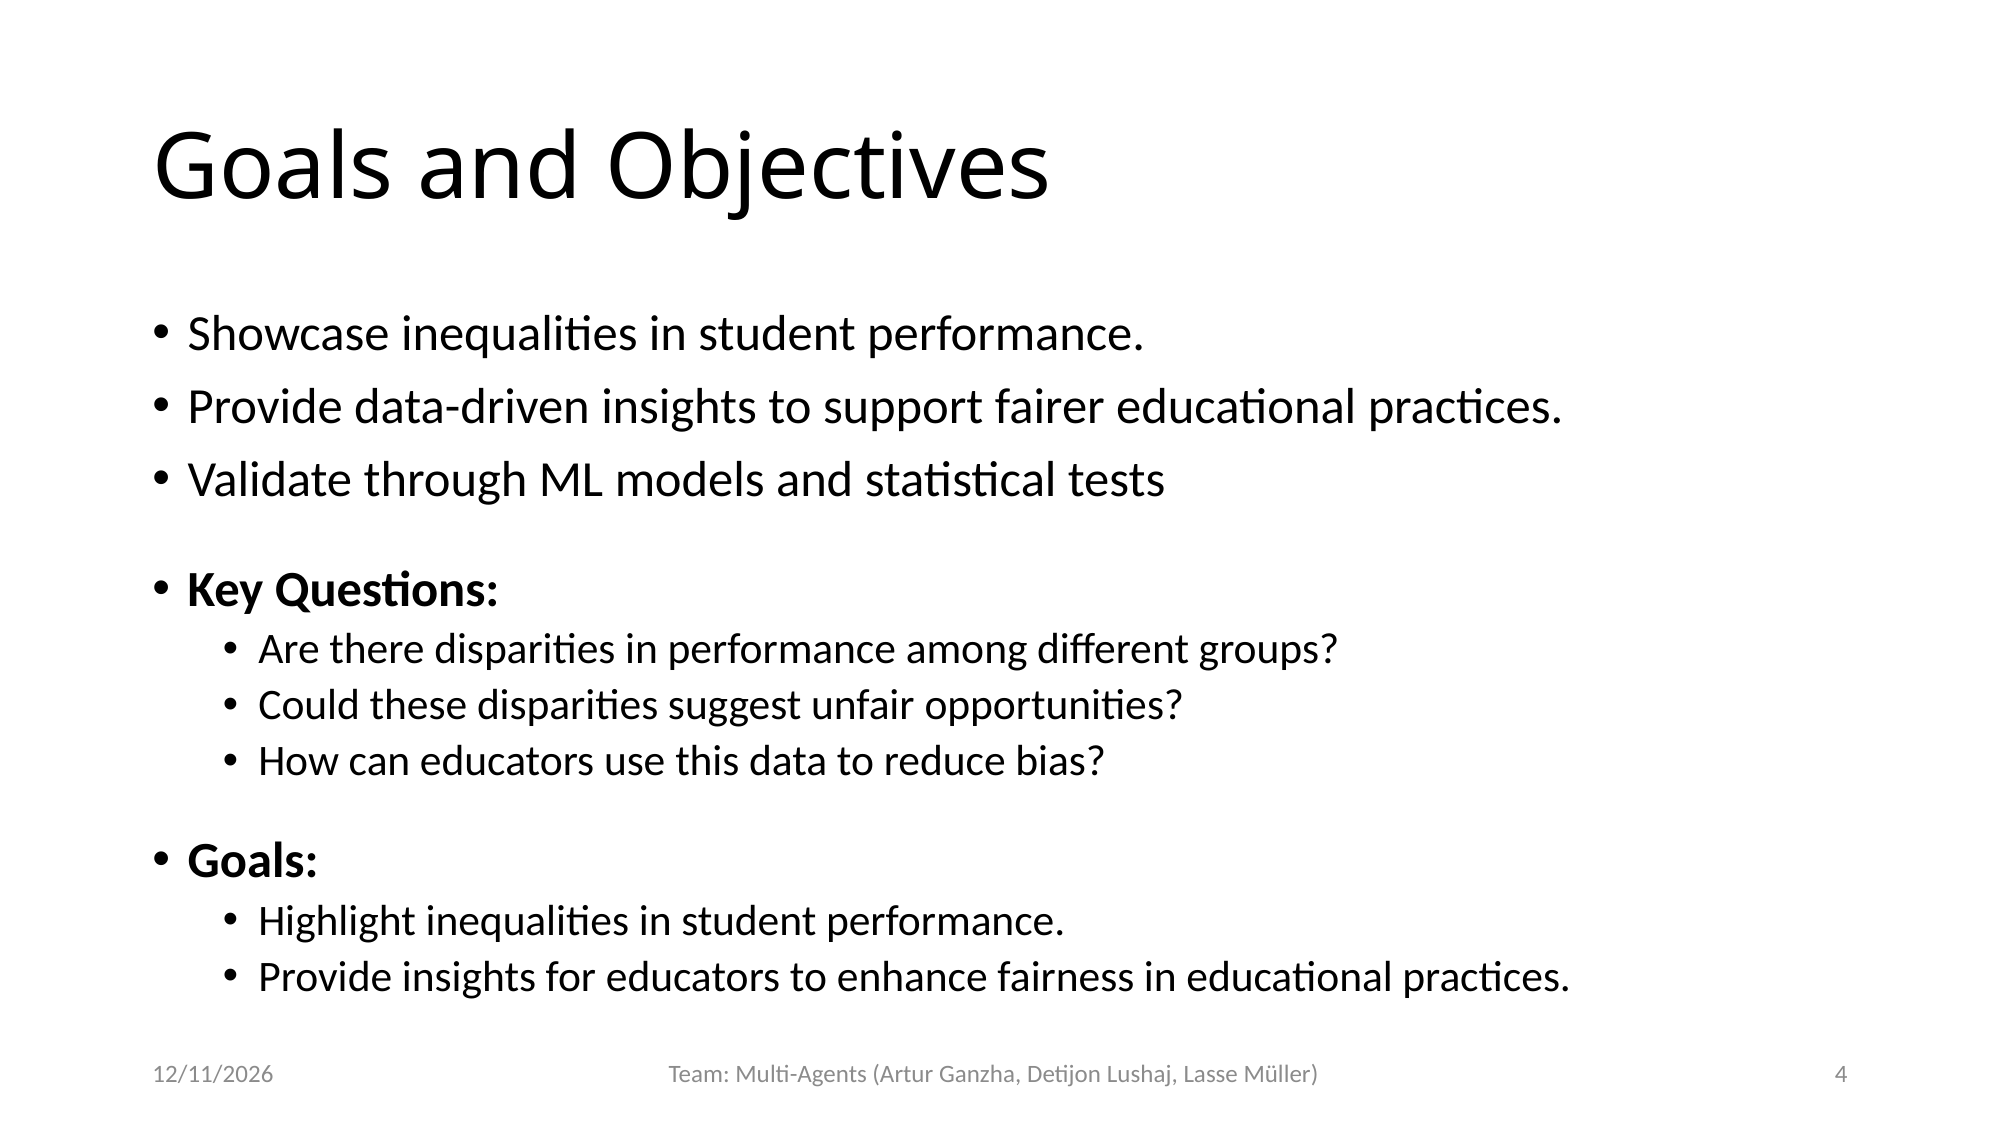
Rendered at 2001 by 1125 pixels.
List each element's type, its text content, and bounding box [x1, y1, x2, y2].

list Showcase inequalities in student performance. Provide data-driven insights to support fairer educational practices. Validate through ML models and statistical tests Key Questions: Are there disparities in performance among different groups? Could these disparities suggest unfair opportunities? How can educators use this data to reduce bias? Goals: Highlight inequalities in student performance. Provide insights for educators to enhance fairness in educational practices. [137, 299, 1863, 1014]
slide_number 4 [1412, 1042, 1863, 1103]
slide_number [137, 1042, 588, 1103]
title Goals and Objectives [137, 59, 1863, 278]
footer Team: Multi-Agents (Artur Ganzha, Detijon Lushaj, Lasse Müller) [642, 1042, 1358, 1103]
